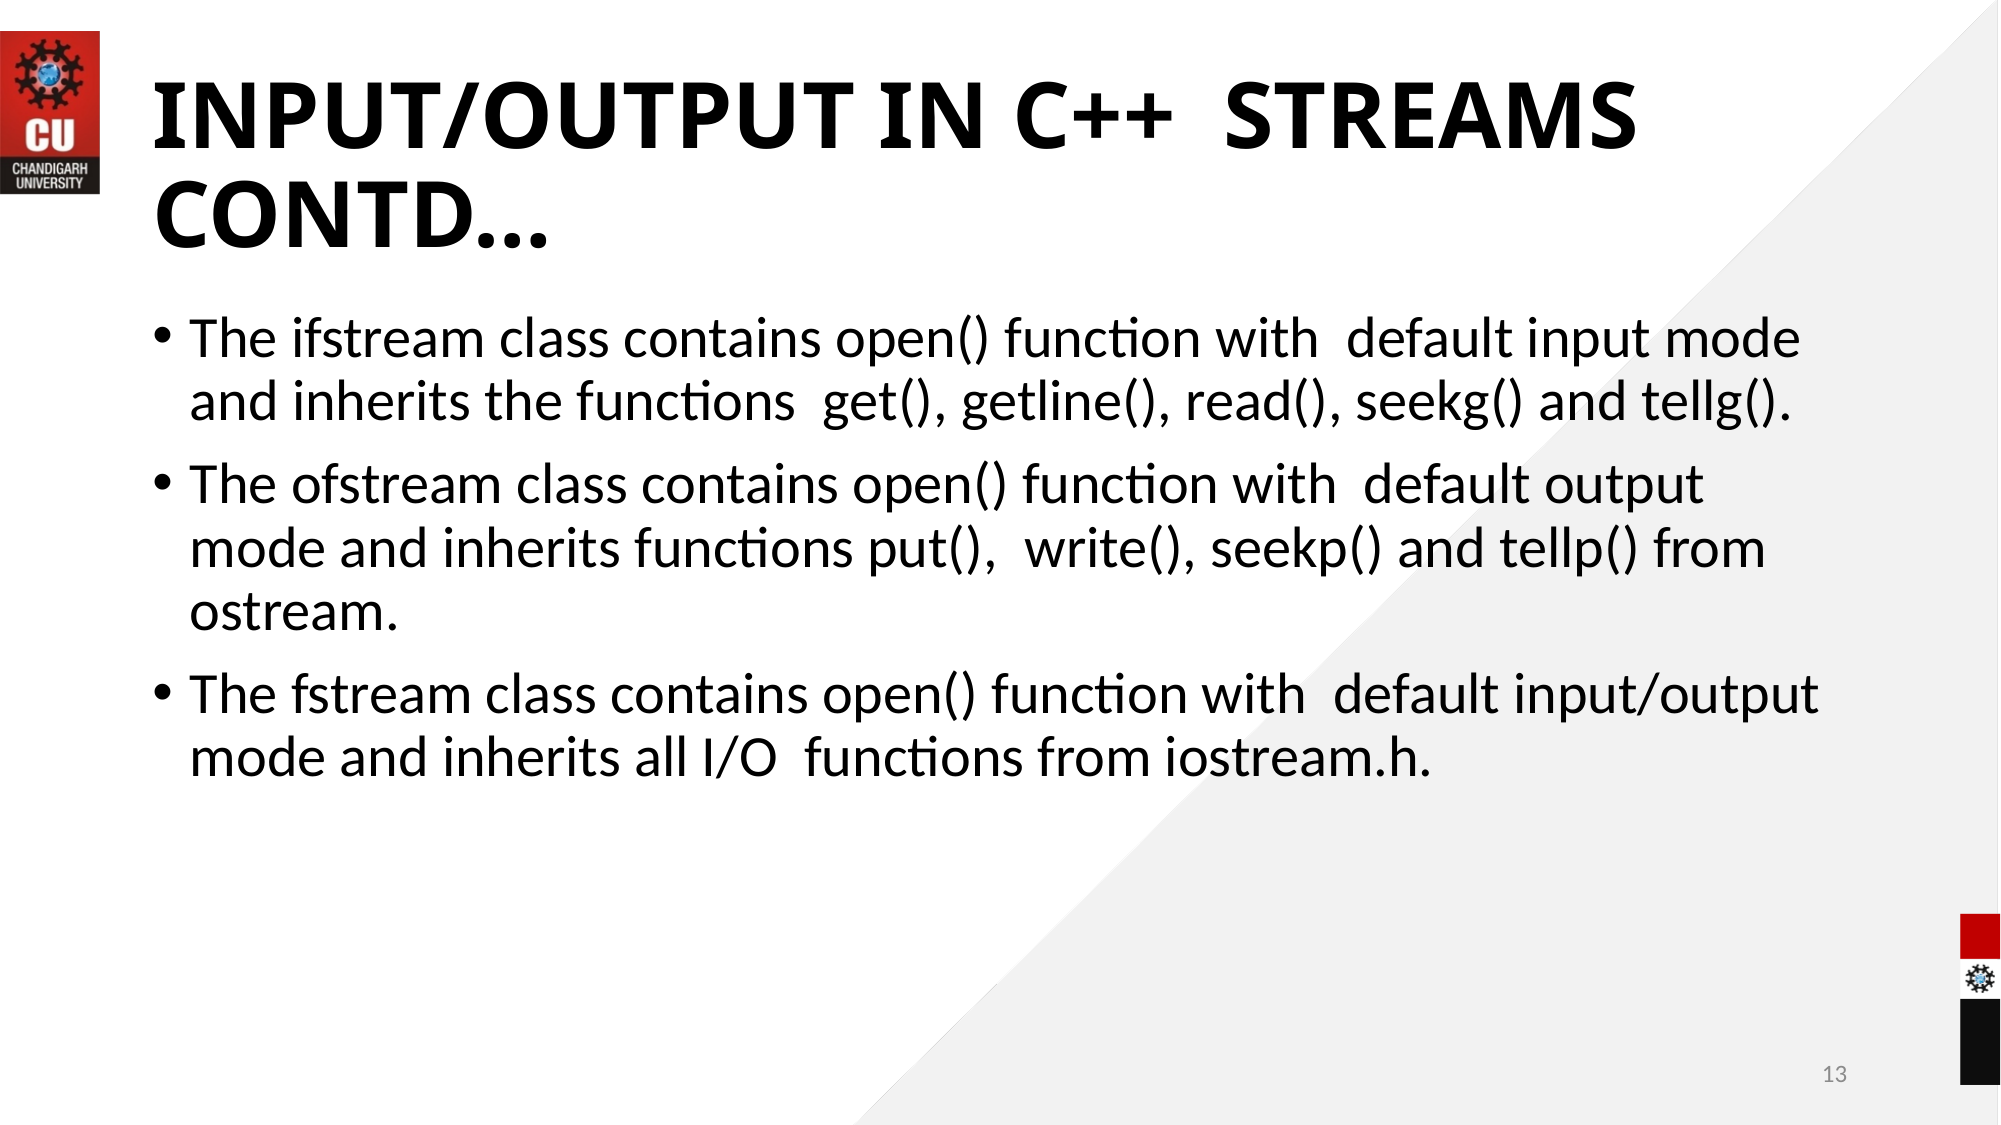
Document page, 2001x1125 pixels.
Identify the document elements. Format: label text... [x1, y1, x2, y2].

slide_number 13 [1412, 1042, 1863, 1103]
title INPUT/OUTPUT IN C++ STREAMS CONTD… [137, 59, 1863, 278]
picture [0, 0, 2001, 1125]
list The ifstream class contains open() function with default input mode and inherits the functions get(), getline(), read(), seekg() and tellg(). The ofstream class contains open() function with default output mode and inherits functions put(), write(), seekp() and tellp() from ostream. The fstream class contains open() function with default input/output mode and inherits all I/O functions from iostream.h. [137, 299, 1863, 1014]
